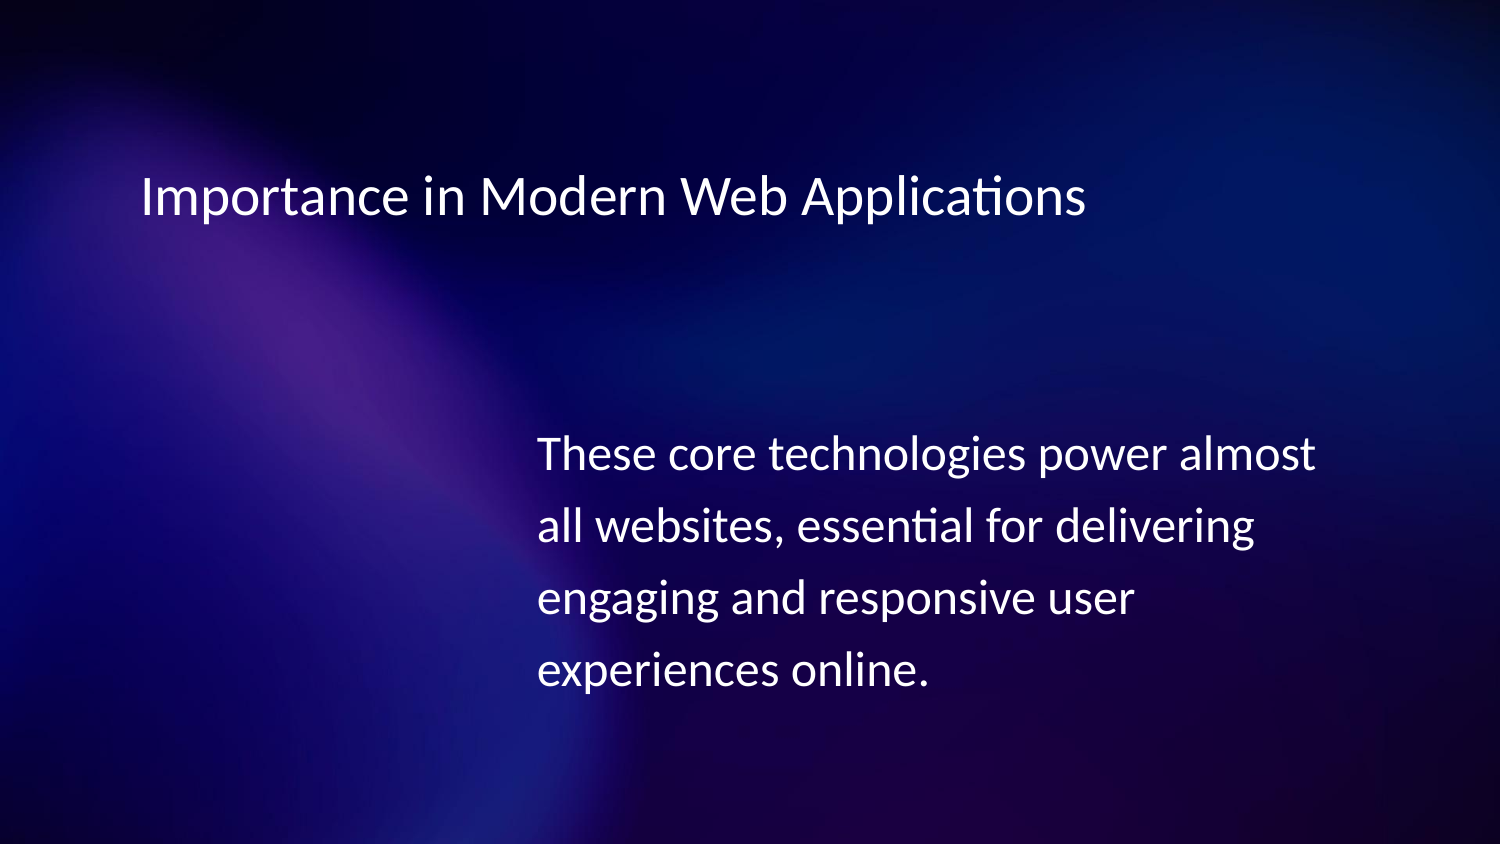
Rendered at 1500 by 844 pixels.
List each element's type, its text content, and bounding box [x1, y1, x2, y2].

list These core technologies power almost all websites, essential for delivering engaging and responsive user experiences online. [521, 393, 1375, 714]
title Importance in Modern Web Applications [125, 129, 1375, 244]
picture [0, 0, 1500, 844]
